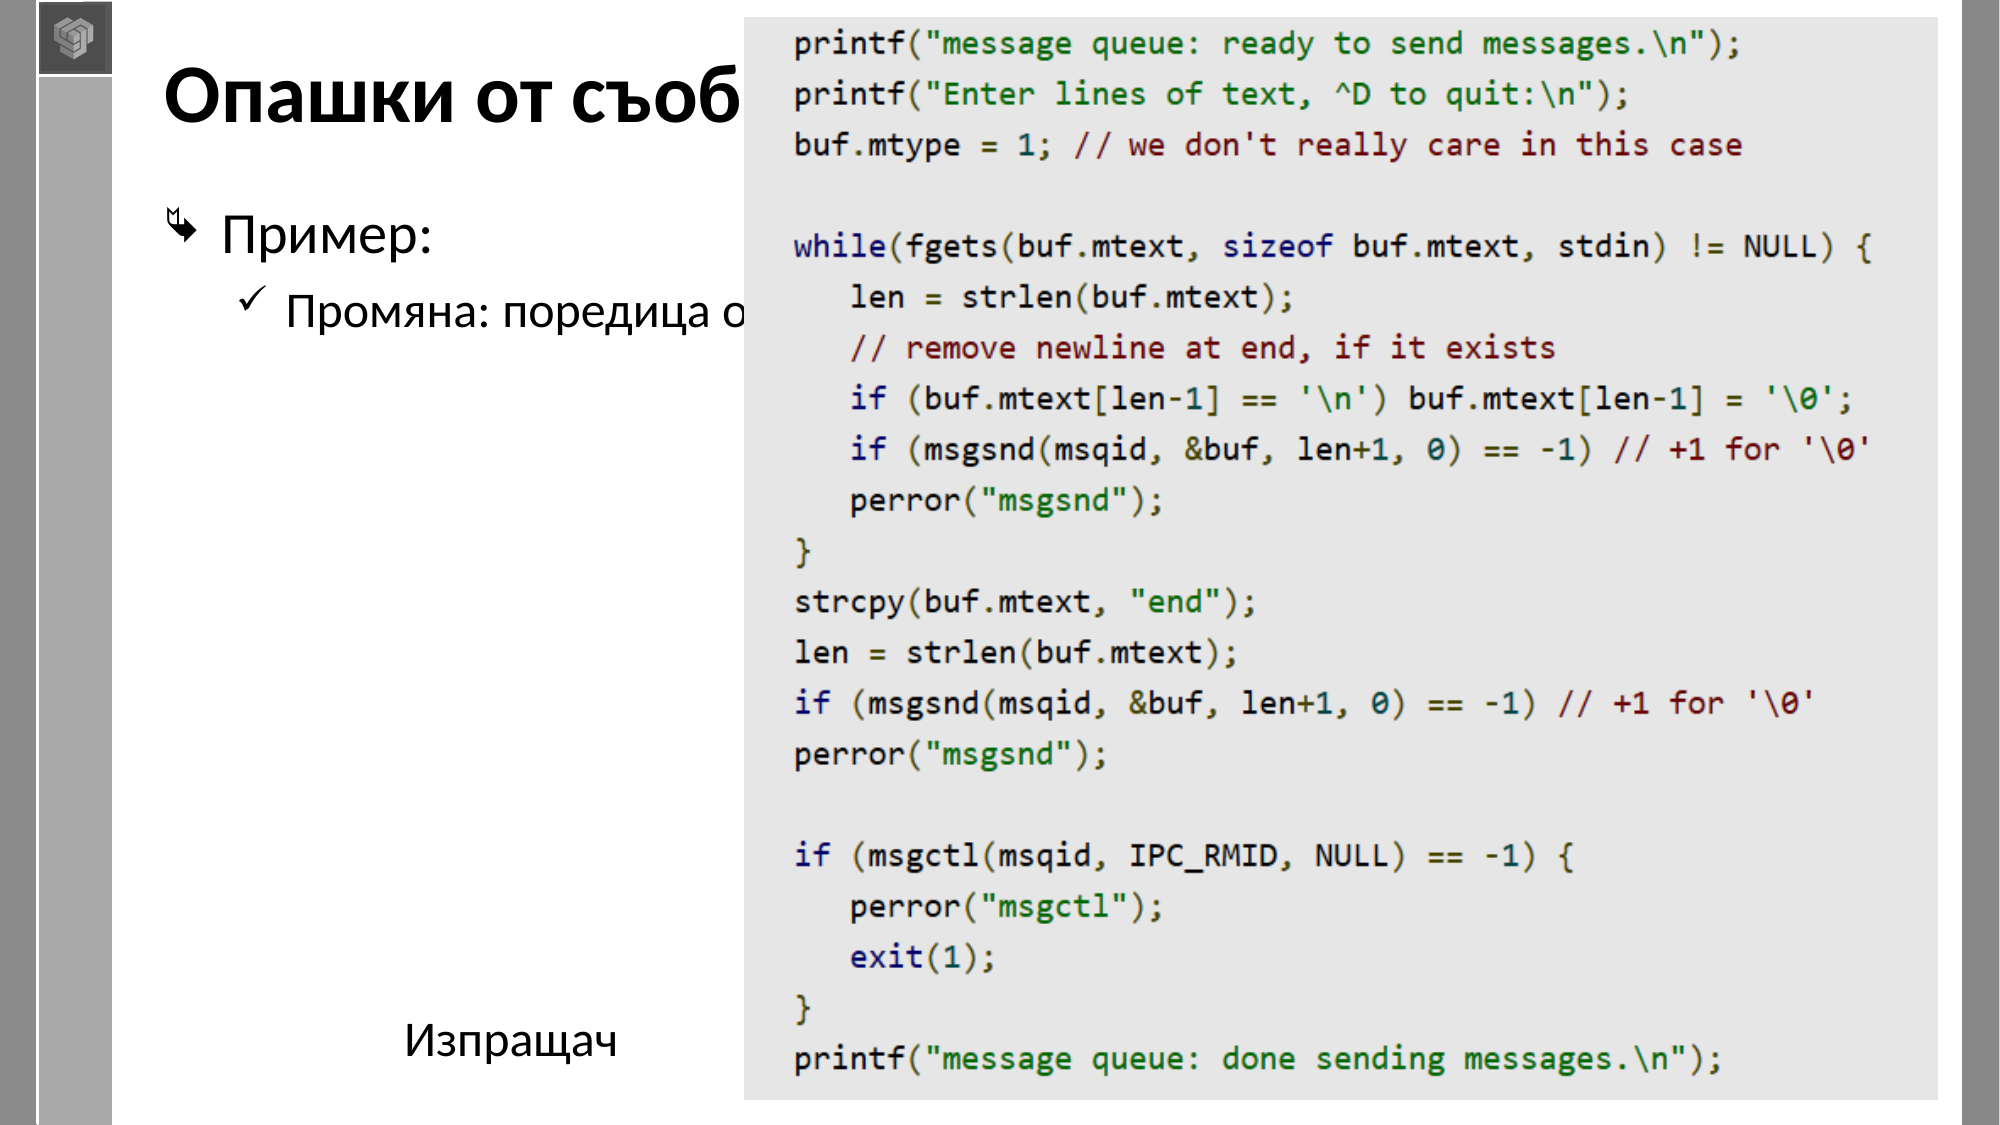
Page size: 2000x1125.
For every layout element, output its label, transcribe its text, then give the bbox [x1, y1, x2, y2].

picture [41, 5, 105, 71]
picture [744, 17, 1938, 1100]
list Пример: Промяна: поредица от съобщения. [149, 187, 744, 1075]
title Опашки от съобщения [149, 29, 744, 149]
text_box Изпращач [348, 999, 674, 1074]
